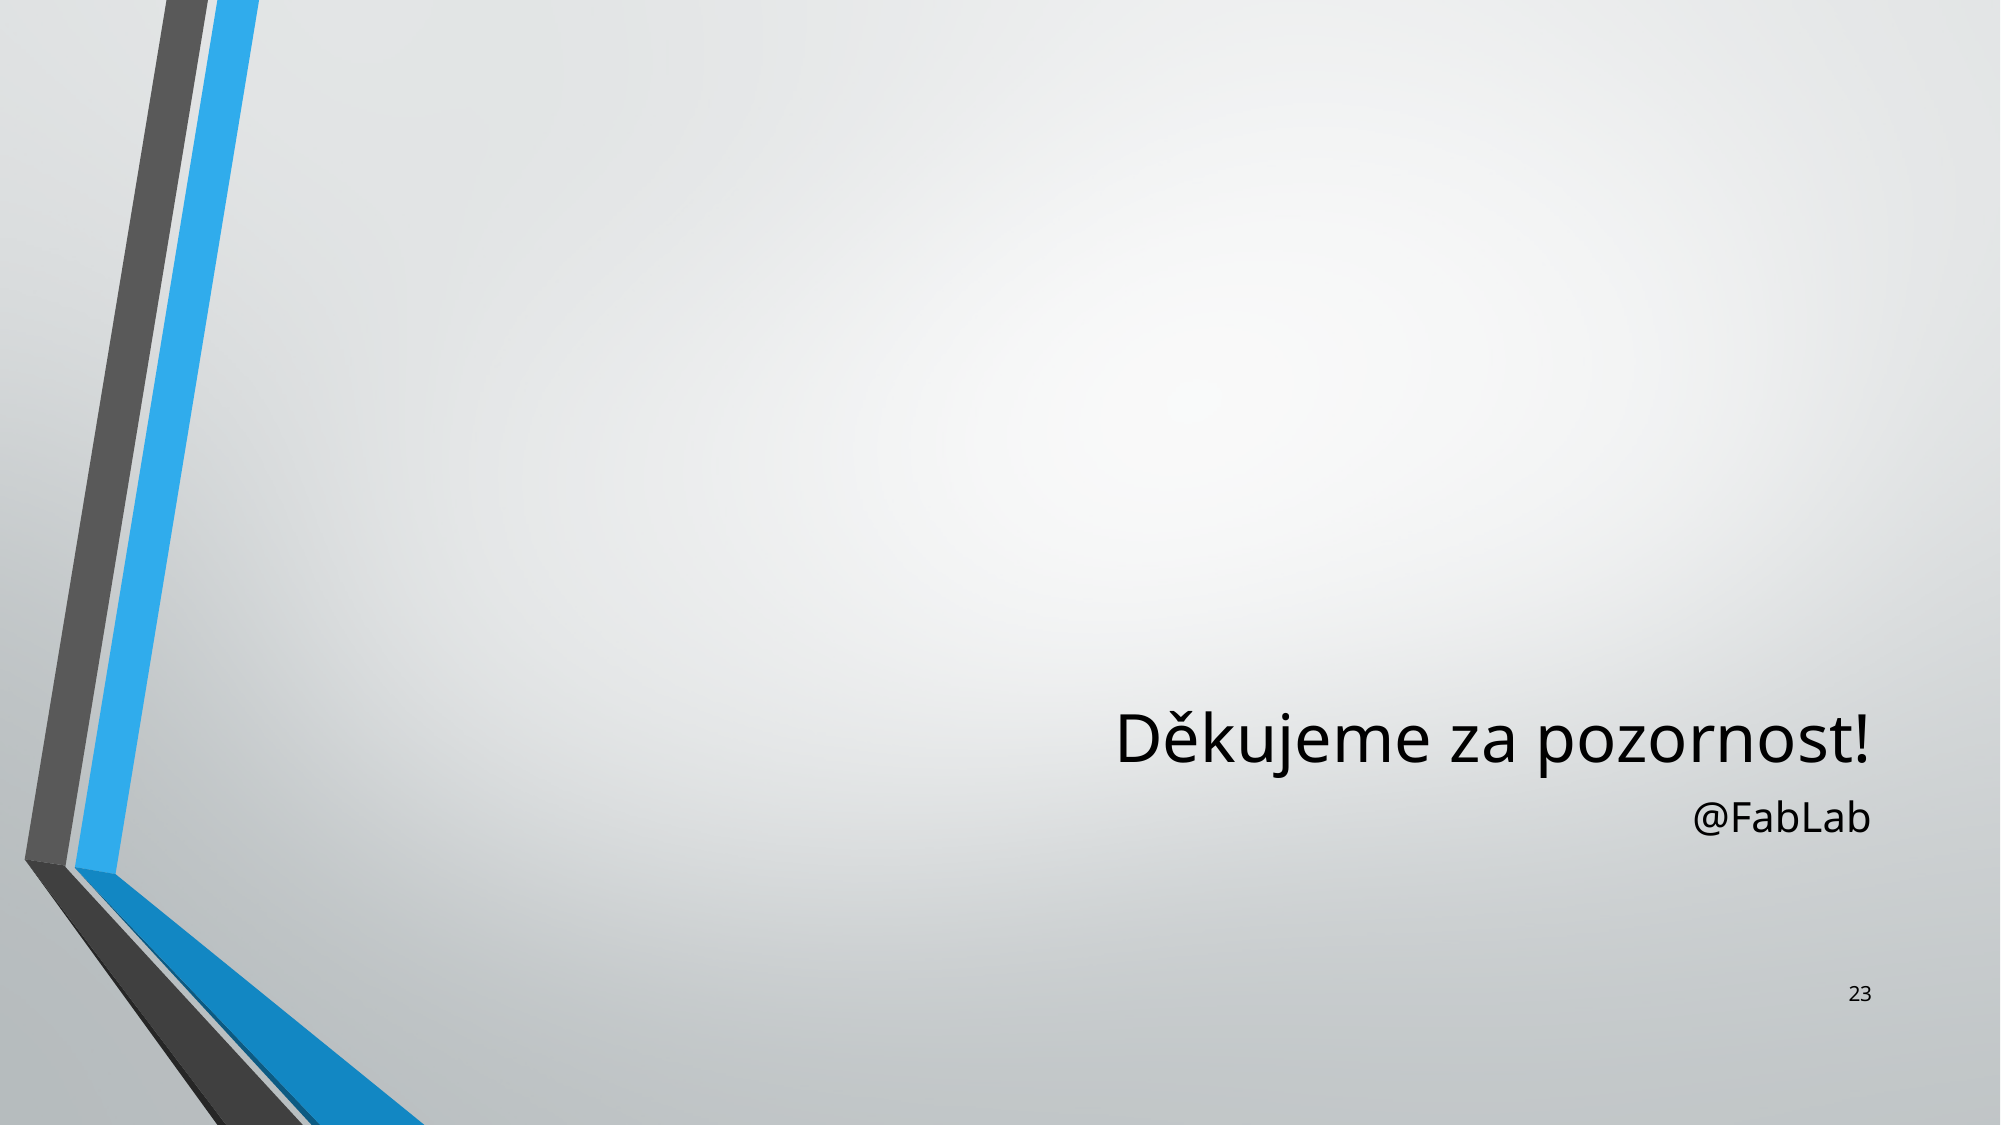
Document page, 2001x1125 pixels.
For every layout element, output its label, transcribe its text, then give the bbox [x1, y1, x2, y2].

title Děkujeme za pozornost! [243, 542, 1887, 783]
list @FabLab [243, 783, 1887, 925]
slide_number 23 [1796, 965, 1887, 1025]
